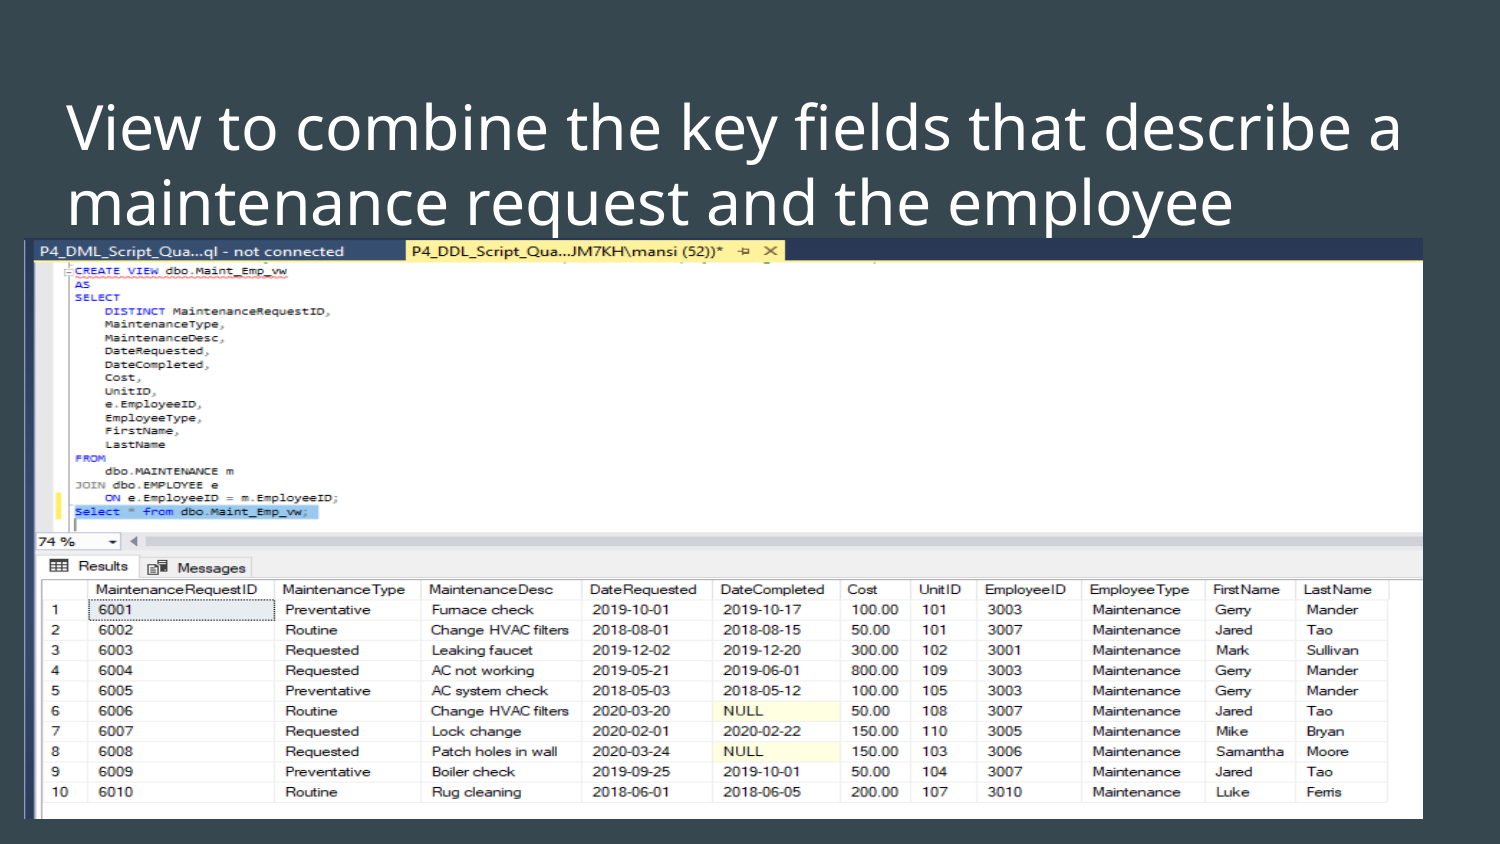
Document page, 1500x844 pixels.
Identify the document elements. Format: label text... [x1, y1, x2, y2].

picture [24, 238, 1423, 819]
title View to combine the key fields that describe a maintenance request and the employee assigned to the request [51, 72, 1449, 167]
